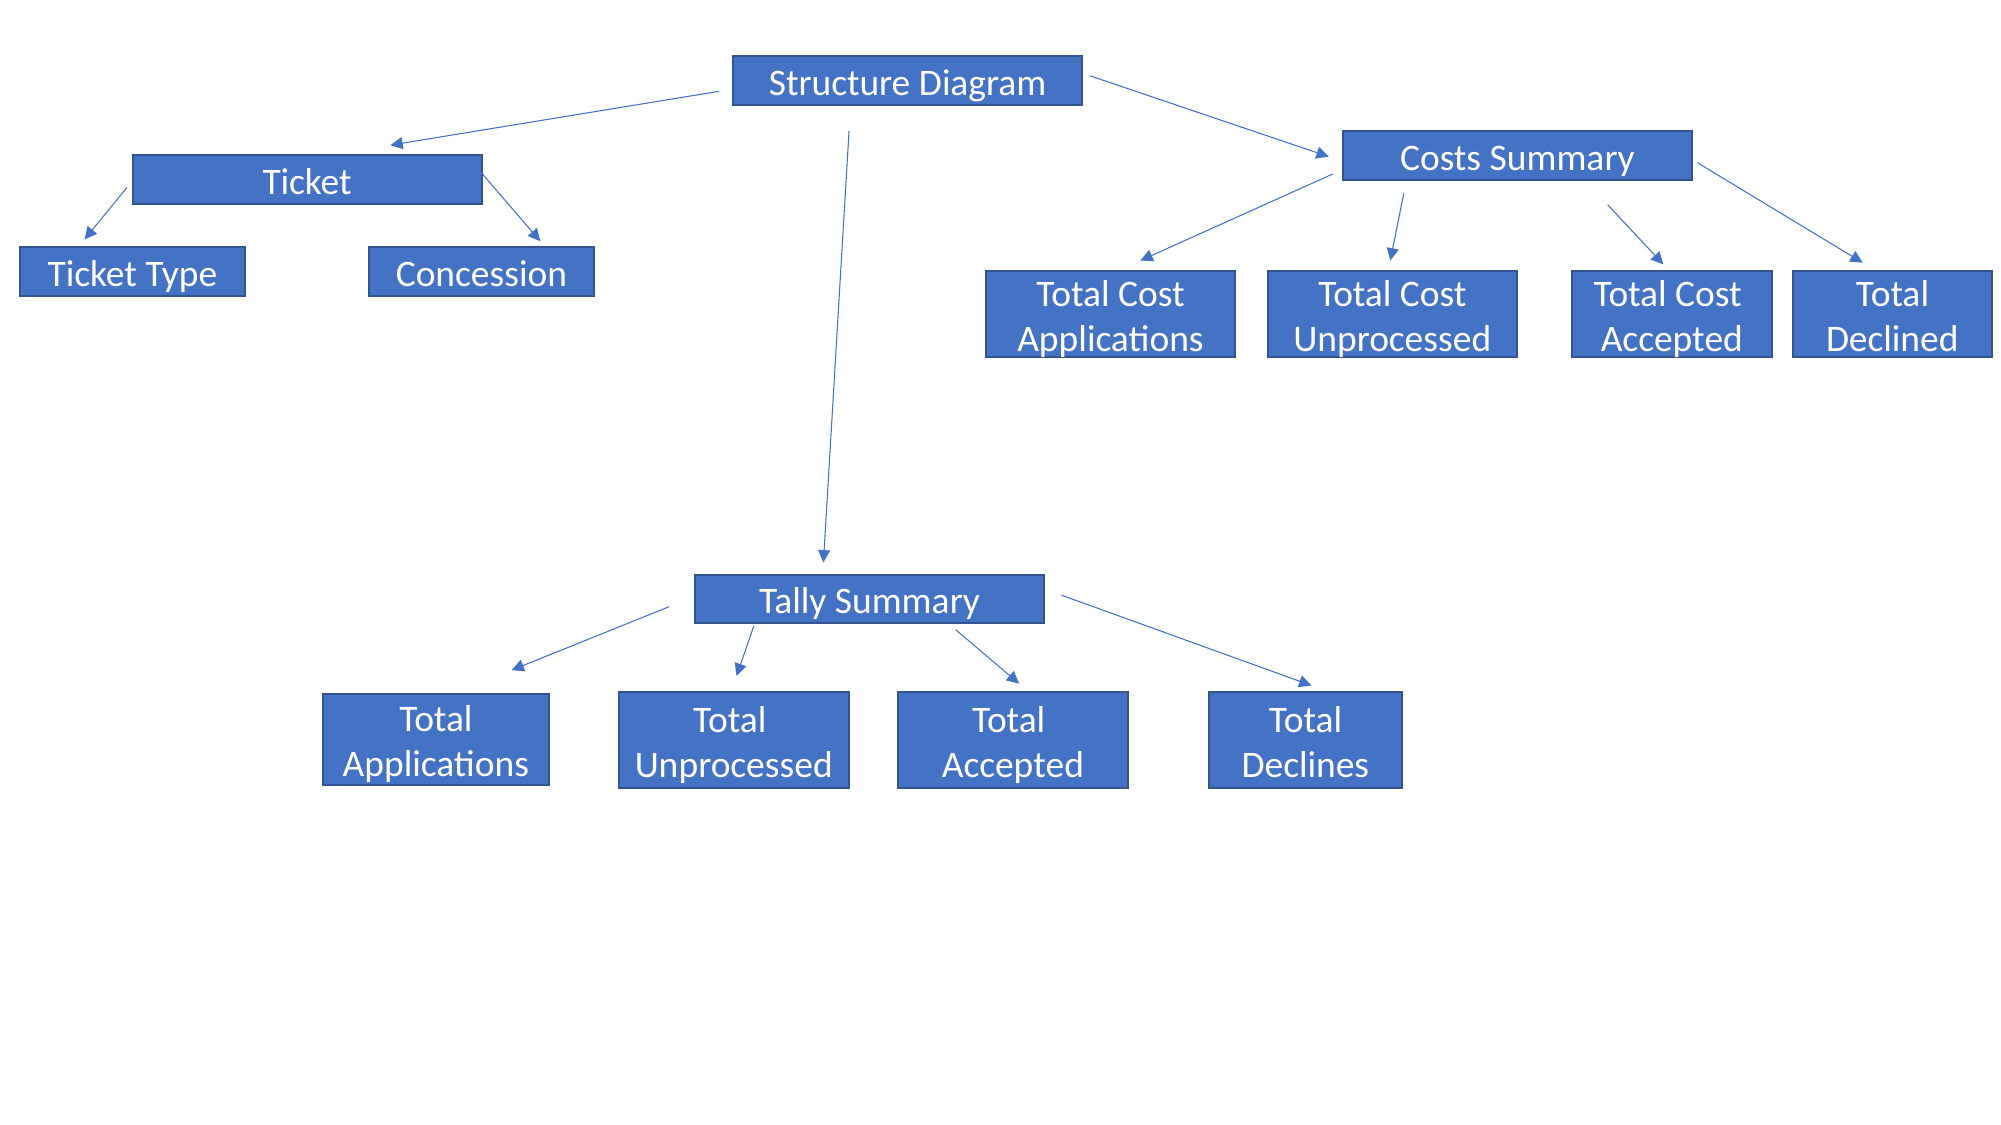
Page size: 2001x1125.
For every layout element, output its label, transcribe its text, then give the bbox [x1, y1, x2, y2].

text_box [1607, 204, 1664, 265]
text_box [1390, 193, 1404, 261]
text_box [736, 625, 754, 676]
text_box Total Unprocessed [618, 691, 850, 789]
text_box Costs Summary [1342, 130, 1693, 181]
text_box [823, 131, 850, 563]
text_box Ticket [132, 154, 483, 205]
text_box Total Applications [322, 693, 550, 786]
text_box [1140, 174, 1333, 261]
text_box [955, 629, 1020, 684]
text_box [511, 606, 670, 671]
text_box Total Cost Applications [985, 270, 1236, 358]
text_box Tally Summary [694, 574, 1045, 624]
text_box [84, 187, 127, 240]
text_box Concession [368, 246, 595, 297]
text_box Total Declined [1792, 270, 1993, 358]
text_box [390, 91, 720, 146]
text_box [480, 171, 541, 242]
text_box Total Cost Accepted [1571, 270, 1773, 358]
text_box Total Cost Unprocessed [1267, 270, 1518, 358]
text_box Total Declines [1208, 691, 1403, 789]
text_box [1061, 595, 1312, 686]
text_box Ticket Type [19, 246, 246, 297]
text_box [1697, 162, 1863, 263]
text_box Total Accepted [897, 691, 1129, 789]
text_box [1090, 75, 1329, 157]
text_box Structure Diagram [732, 55, 1083, 106]
